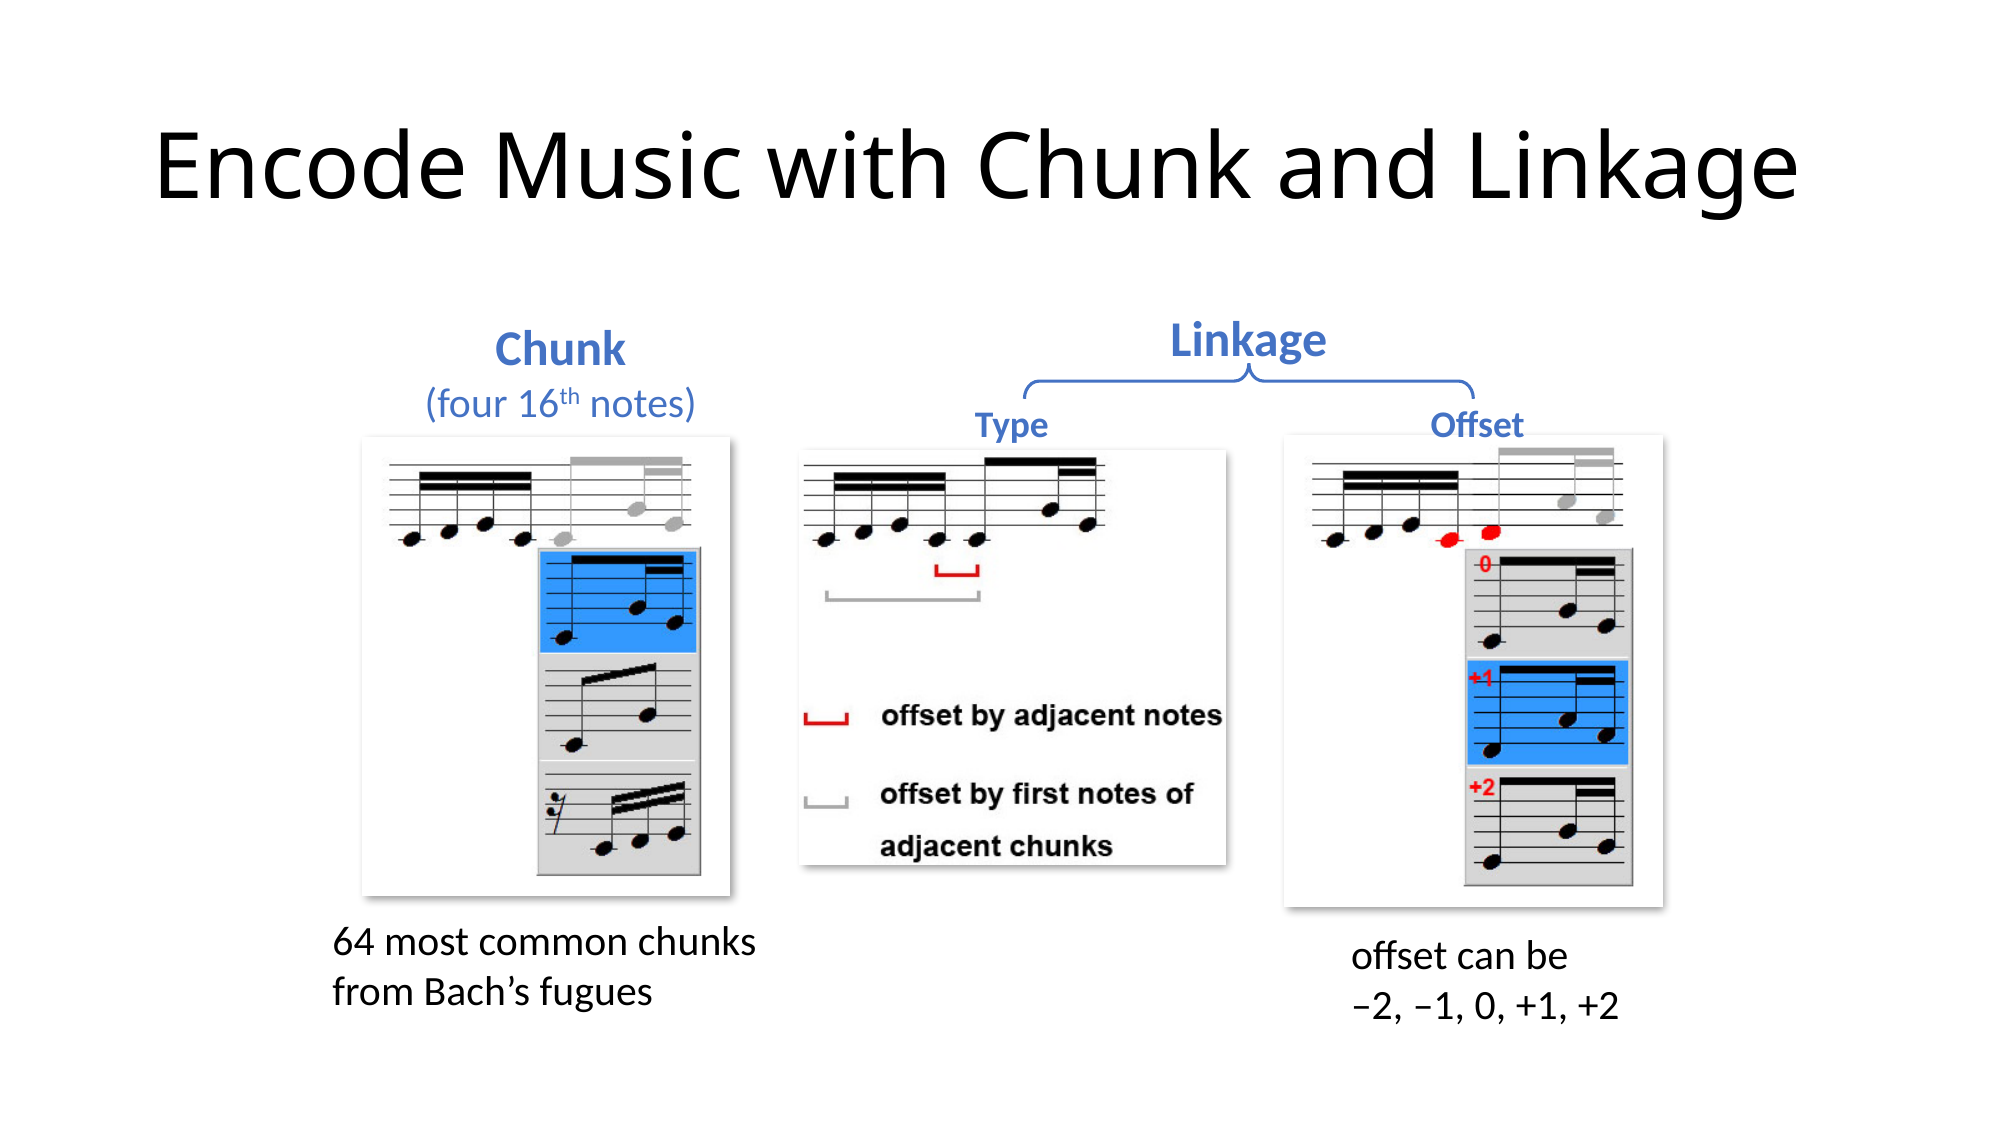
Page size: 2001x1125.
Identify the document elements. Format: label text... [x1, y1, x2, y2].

text_box Linkage [1155, 299, 1343, 375]
text_box Type [960, 392, 1065, 450]
picture [1284, 435, 1663, 907]
text_box Offset [1415, 392, 1540, 435]
picture [362, 437, 730, 896]
text_box offset can be –2, –1, 0, +1, +2 [1336, 920, 1645, 1036]
title Encode Music with Chunk and Linkage [137, 59, 1863, 278]
picture [799, 450, 1226, 865]
text_box 64 most common chunks from Bach’s fugues [317, 906, 772, 1022]
text_box [1023, 363, 1474, 399]
text_box Chunk (four 16th notes) [409, 308, 712, 433]
